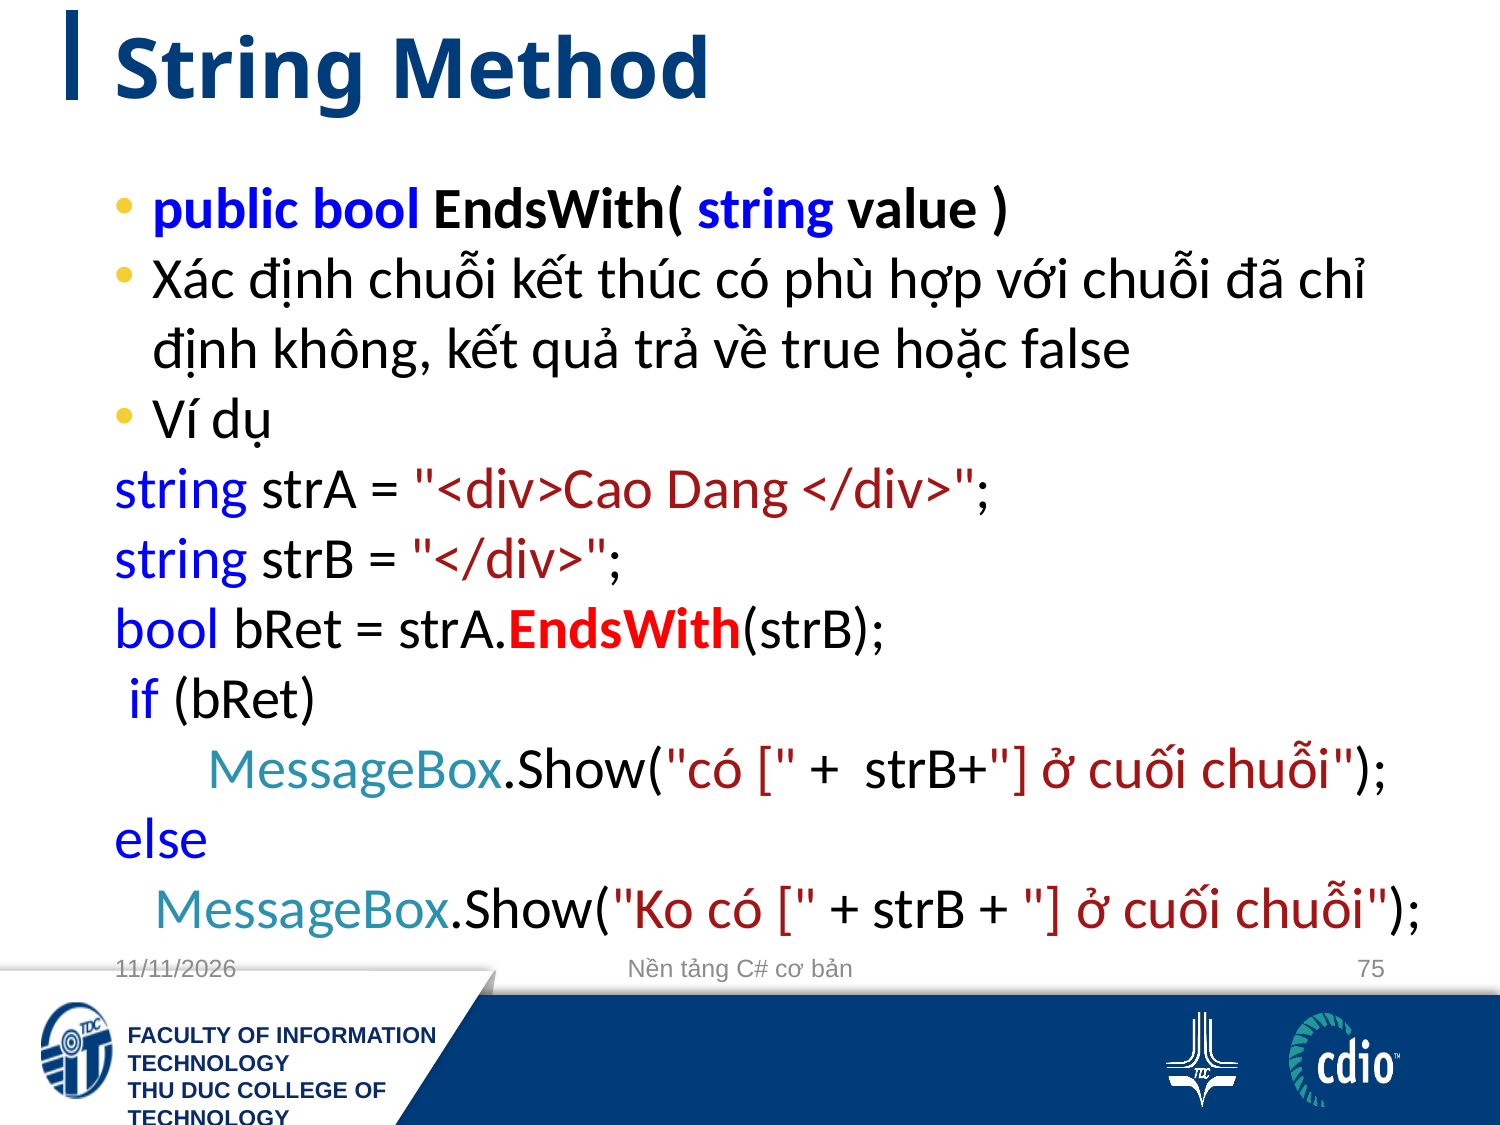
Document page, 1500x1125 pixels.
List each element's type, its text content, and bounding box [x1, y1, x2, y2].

picture [318, 1090, 327, 1096]
picture [41, 1001, 340, 1099]
picture [163, 1090, 170, 1096]
slide_number 75 [1062, 937, 1400, 998]
list public bool EndsWith( string value ) Xác định chuỗi kết thúc có phù hợp với chuỗi đã chỉ định không, kết quả trả về true hoặc false Ví dụ string strA = "<div>Cao Dang </div>"; string strB = "</div>"; bool bRet = strA.EndsWith(strB); if (bRet) MessageBox.Show("có [" + strB+"] ở cuối chuỗi"); else MessageBox.Show("Ko có [" + strB + "] ở cuối chuỗi"); [99, 162, 1450, 882]
picture [1289, 1013, 1400, 1107]
picture [257, 1090, 266, 1096]
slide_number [99, 937, 438, 998]
picture [1166, 1012, 1238, 1109]
footer Nền tảng C# cơ bản [487, 937, 994, 998]
title String Method [99, 5, 1394, 138]
picture [202, 1090, 209, 1096]
